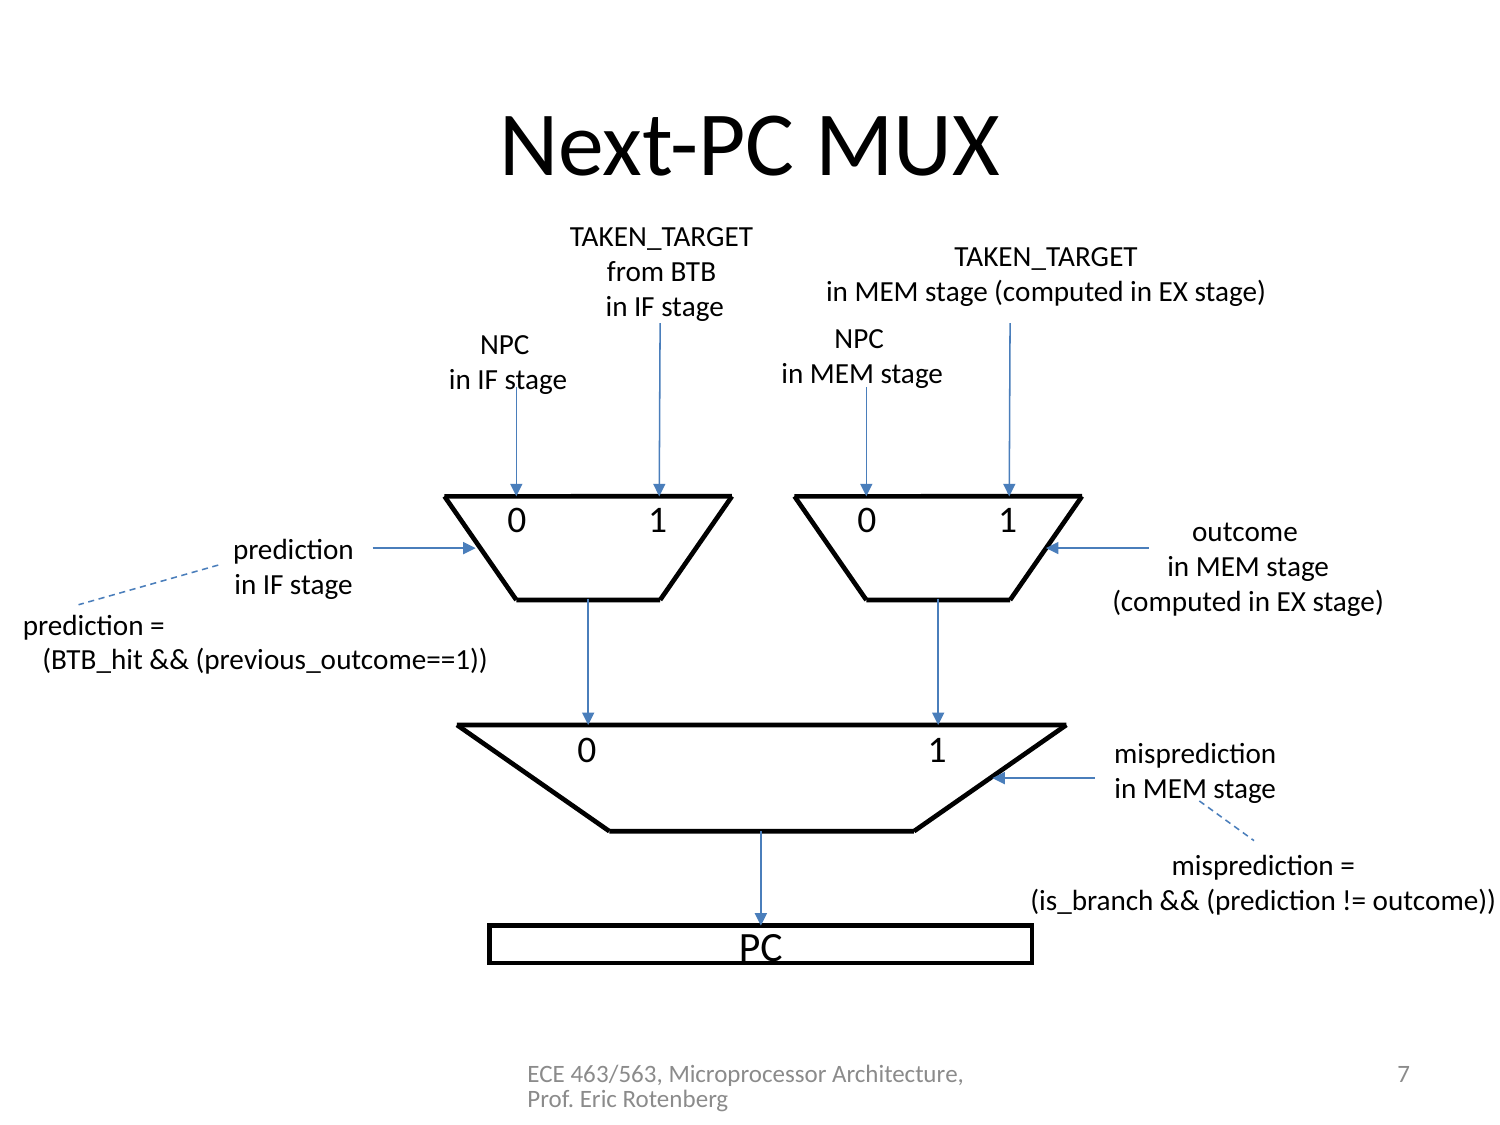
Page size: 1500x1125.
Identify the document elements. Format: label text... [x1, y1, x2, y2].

text_box 0 [842, 487, 881, 548]
text_box PC [489, 925, 703, 964]
text_box outcome in MEM stage (computed in EX stage) [1097, 505, 1399, 625]
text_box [78, 565, 218, 605]
text_box 1 [646, 487, 683, 548]
text_box misprediction = (is_branch && (prediction != outcome)) [1015, 839, 1500, 924]
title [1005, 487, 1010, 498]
text_box NPC in IF stage [434, 317, 582, 403]
text_box [655, 487, 660, 498]
text_box 0 [562, 717, 612, 777]
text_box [536, 404, 641, 693]
text_box misprediction in MEM stage [1099, 727, 1292, 812]
text_box PC [821, 925, 1032, 964]
text_box TAKEN_TARGET in MEM stage (computed in EX stage) [811, 229, 1281, 315]
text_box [1199, 800, 1255, 841]
text_box prediction = (BTB_hit && (previous_outcome==1)) [8, 598, 510, 684]
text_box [708, 473, 815, 1084]
text_box TAKEN_TARGET from BTB in IF stage [554, 210, 775, 330]
text_box NPC in MEM stage [766, 312, 958, 398]
text_box 1 [996, 487, 1033, 548]
footer ECE 463/563, Microprocessor Architecture, Prof. Eric Rotenberg [512, 1042, 988, 1103]
text_box prediction in IF stage [218, 522, 369, 598]
text_box 0 [492, 487, 531, 548]
slide_number 7 [1074, 1042, 1425, 1103]
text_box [886, 404, 991, 693]
title Next-PC MUX [75, 45, 1425, 233]
text_box 1 [912, 717, 962, 777]
